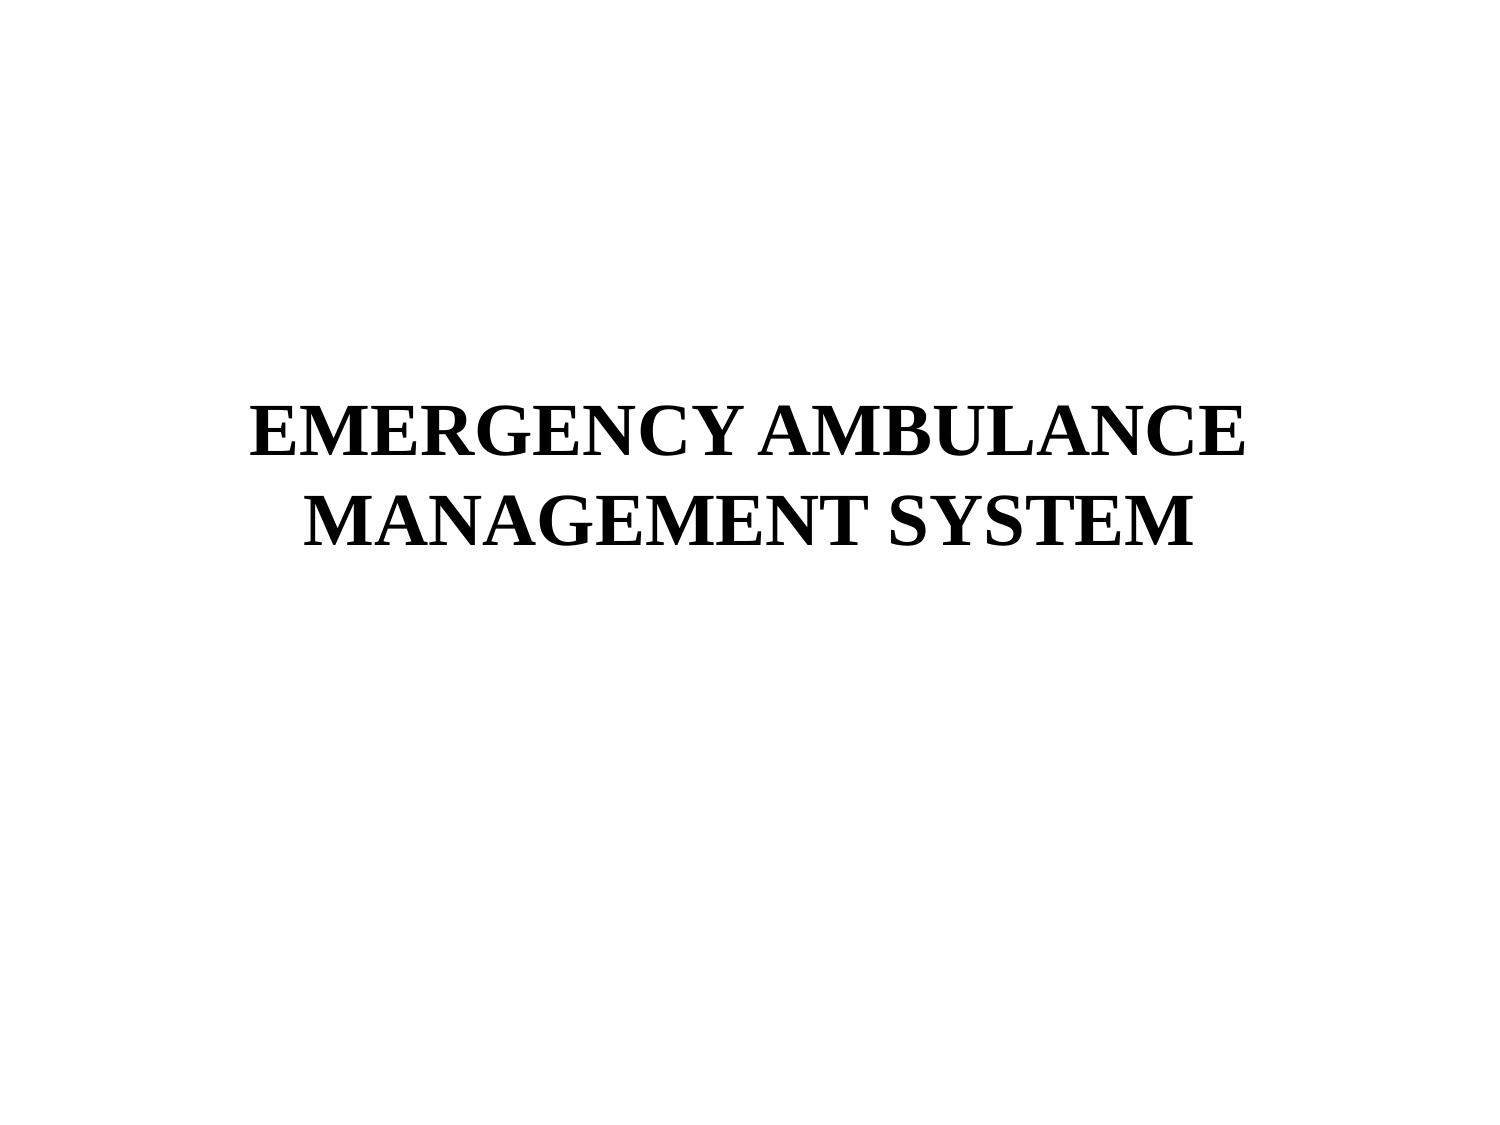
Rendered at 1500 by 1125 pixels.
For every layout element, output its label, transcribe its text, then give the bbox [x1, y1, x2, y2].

title EMERGENCY AMBULANCE MANAGEMENT SYSTEM [112, 349, 1388, 591]
